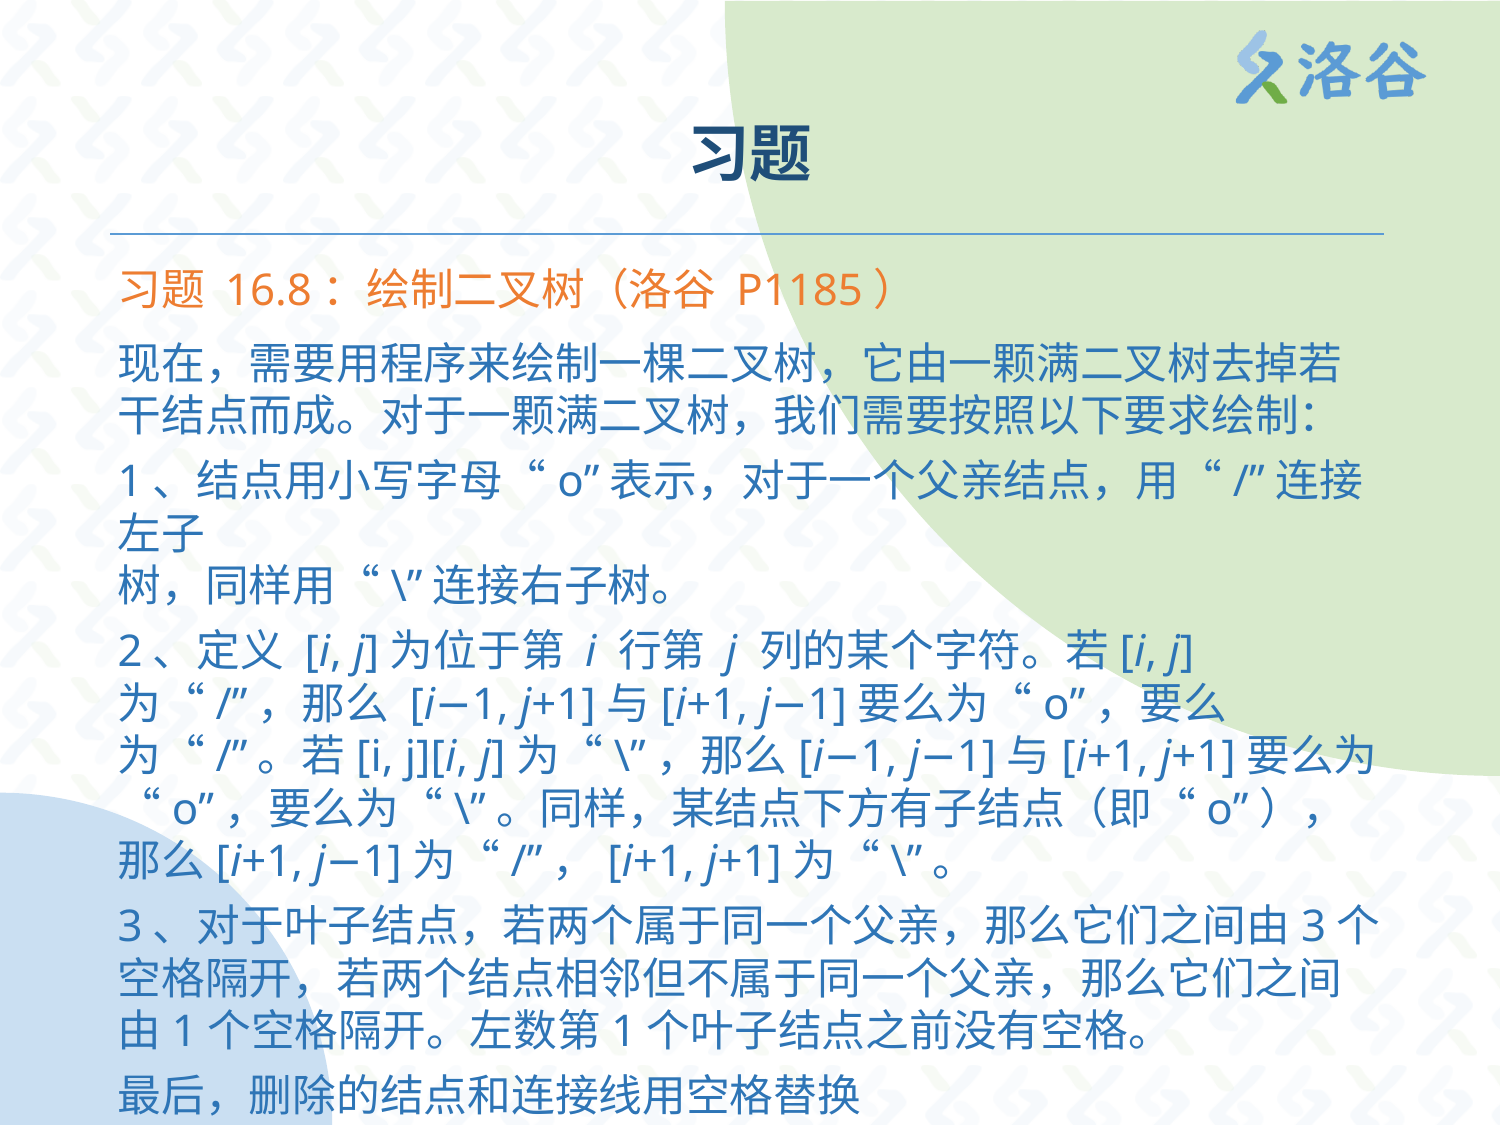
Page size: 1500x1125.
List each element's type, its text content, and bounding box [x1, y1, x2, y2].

title 习题 [102, 77, 1397, 198]
picture [1235, 26, 1427, 108]
list 习题 16.8：绘制二叉树（洛谷 P1185） 现在，需要用程序来绘制一棵二叉树，它由一颗满二叉树去掉若干结点而成。对于一颗满二叉树，我们需要按照以下要求绘制： 1、结点用小写字母“o”表示，对于一个父亲结点，用“/”连接左子 树，同样用“\”连接右子树。 2、定义 [i, j]为位于第 i 行第 j 列的某个字符。若[i, j]为“/”，那么 [i−1, j+1]与[i+1, j−1]要么为“o”，要么为“/”。若[i, j][i, j]为“\”，那么[i−1, j−1]与[i+1, j+1]要么为“o”，要么为“\”。同样，某结点下方有子结点（即“o”），那么[i+1, j−1]为“/”，[i+1, j+1]为“\”。 3、对于叶子结点，若两个属于同一个父亲，那么它们之间由3个空格隔开，若两个结点相邻但不属于同一个父亲，那么它们之间由1个空格隔开。左数第1个叶子结点之前没有空格。 最后，删除的结点和连接线用空格替换 [102, 254, 1397, 1032]
